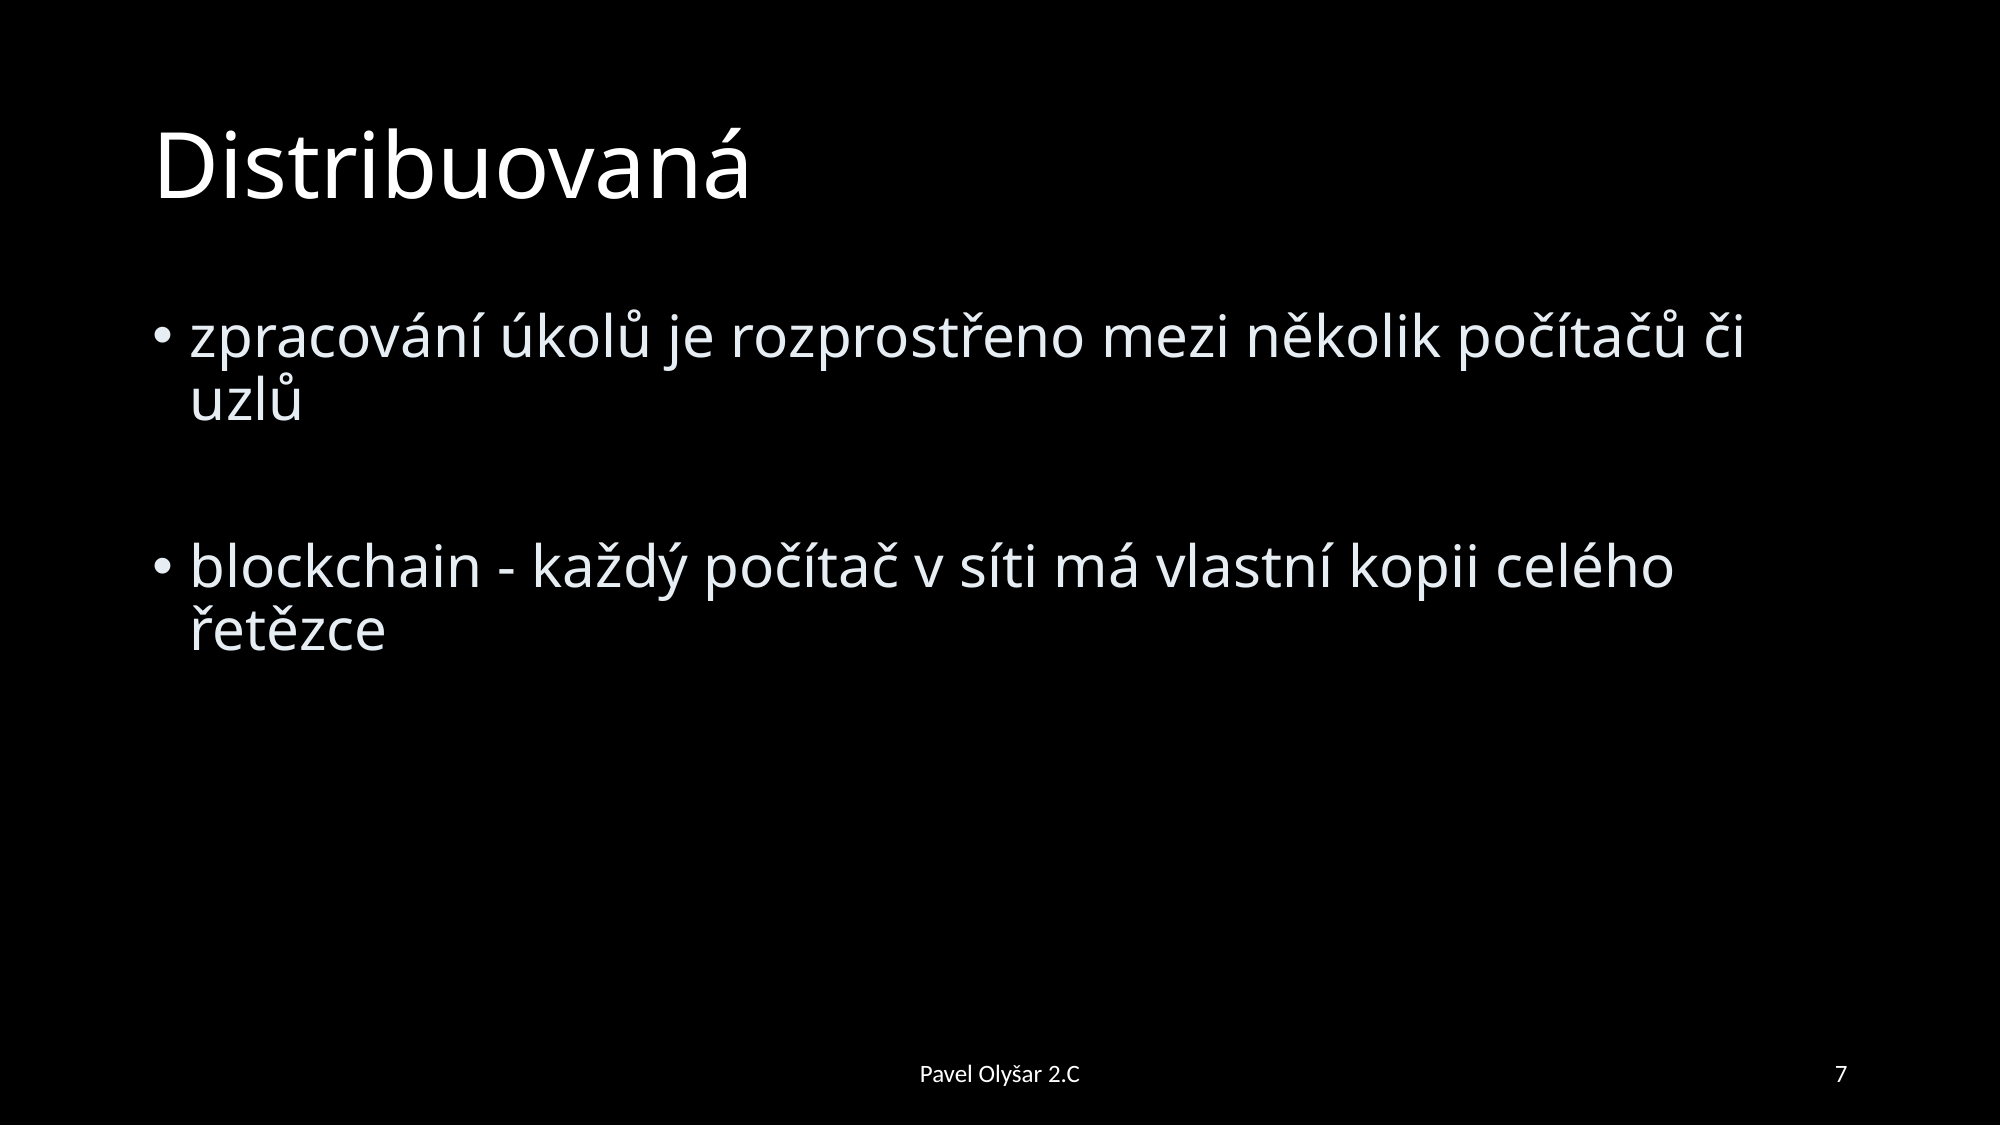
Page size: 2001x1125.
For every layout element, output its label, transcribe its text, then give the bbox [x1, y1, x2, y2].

title Distribuovaná [137, 59, 1863, 278]
footer Pavel Olyšar 2.C [662, 1042, 1338, 1103]
list zpracování úkolů je rozprostřeno mezi několik počítačů či uzlů blockchain - každý počítač v síti má vlastní kopii celého řetězce [137, 299, 1863, 1014]
slide_number 7 [1412, 1042, 1863, 1103]
